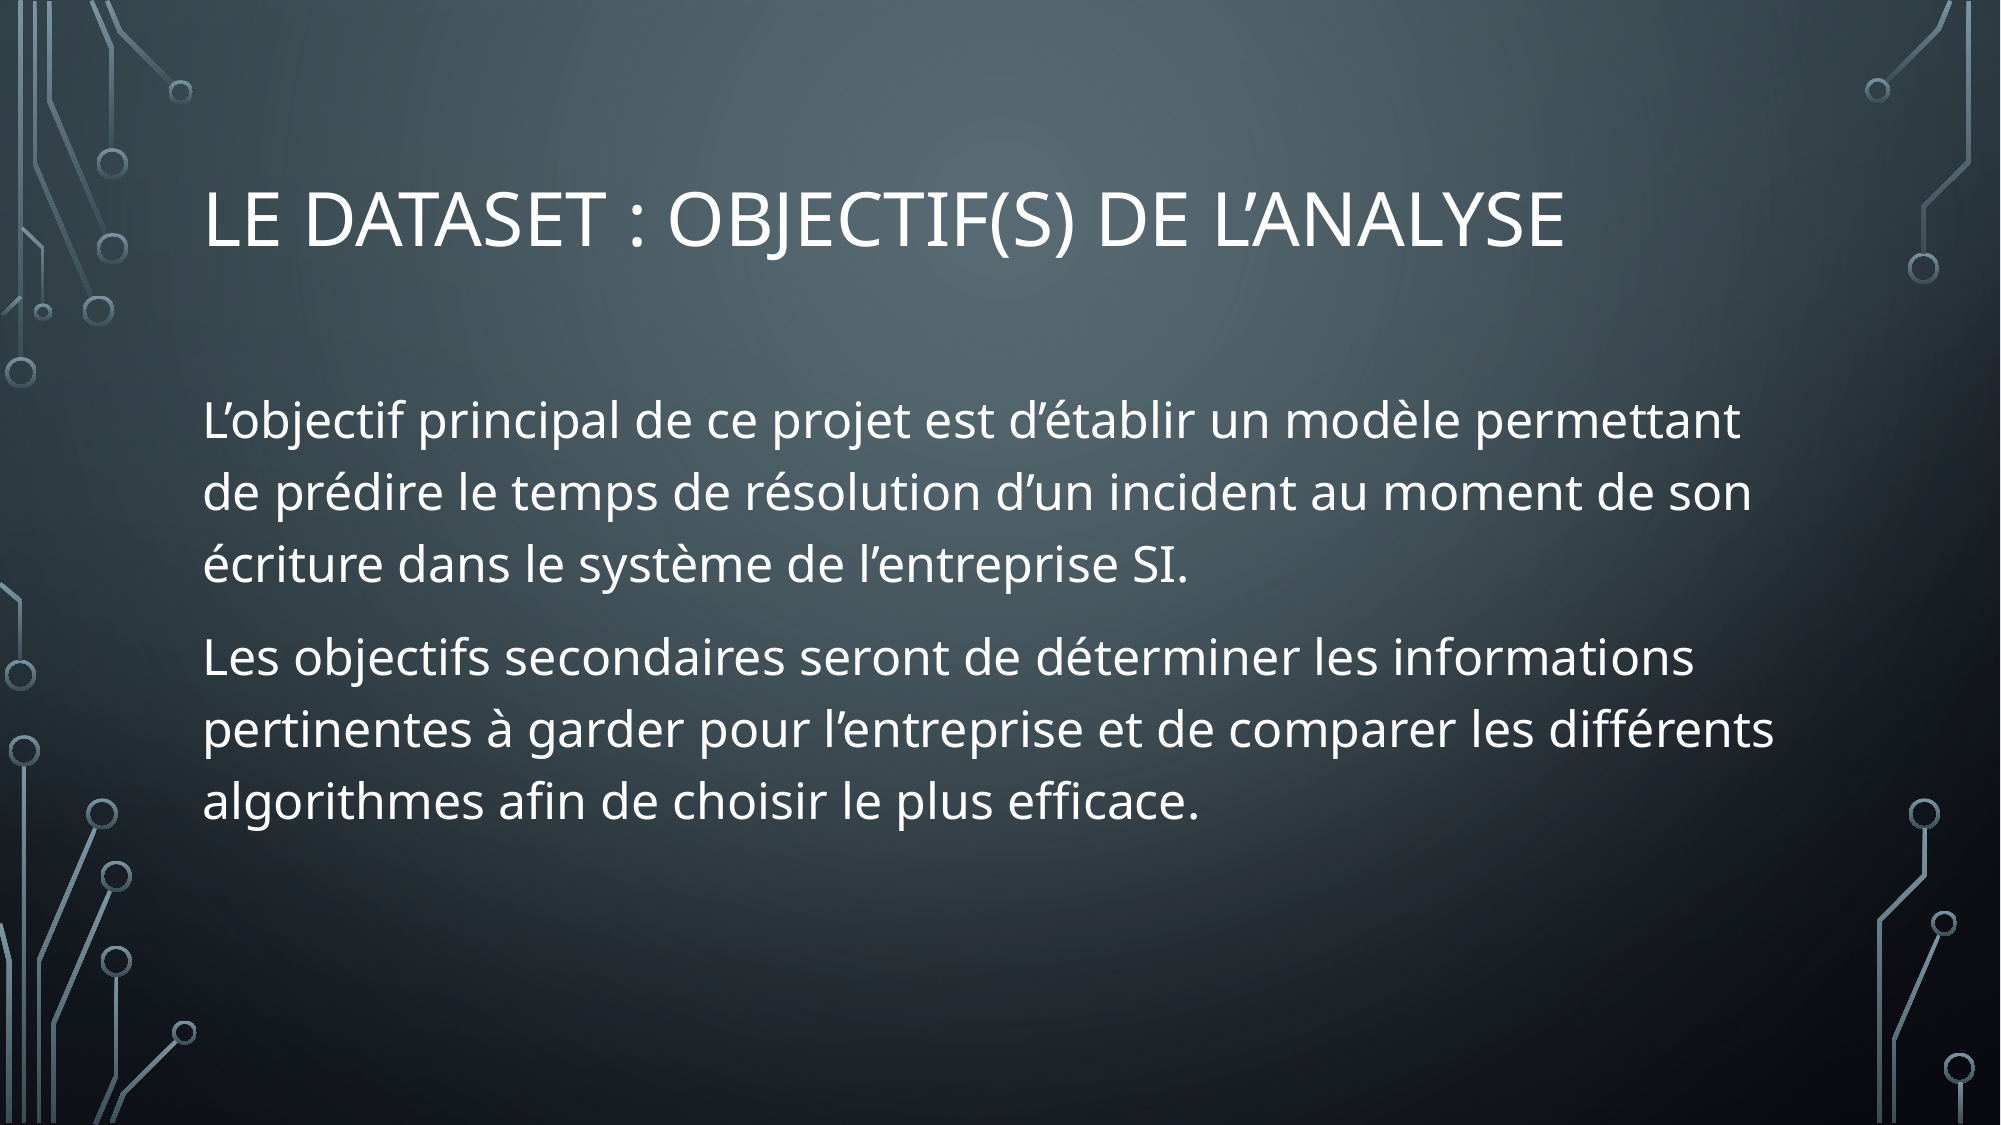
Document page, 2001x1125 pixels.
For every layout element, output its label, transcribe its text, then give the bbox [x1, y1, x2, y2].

list L’objectif principal de ce projet est d’établir un modèle permettant de prédire le temps de résolution d’un incident au moment de son écriture dans le système de l’entreprise SI. Les objectifs secondaires seront de déterminer les informations pertinentes à garder pour l’entreprise et de comparer les différents algorithmes afin de choisir le plus efficace. [187, 369, 1813, 950]
title Le dataset : Objectif(s) de l’analyse [187, 101, 1813, 344]
